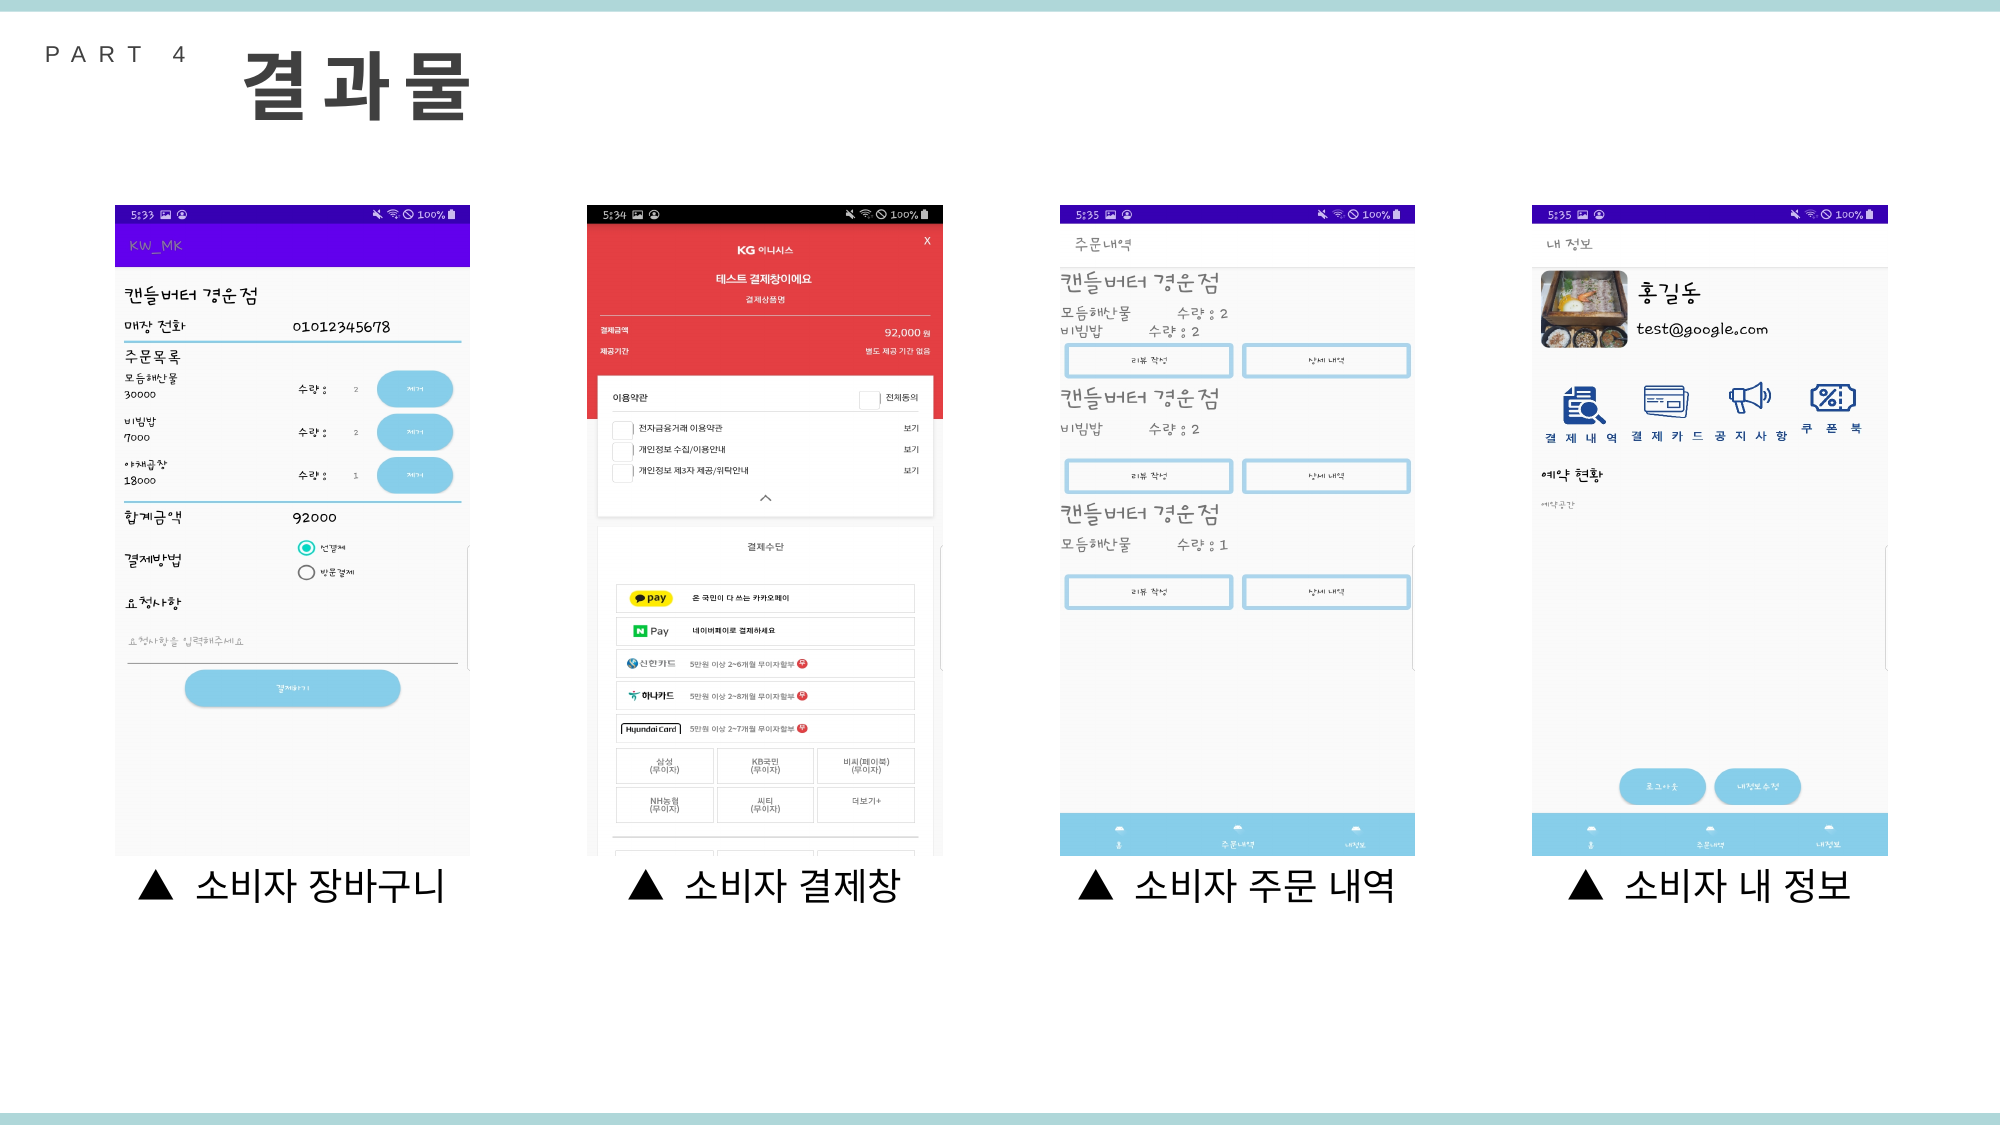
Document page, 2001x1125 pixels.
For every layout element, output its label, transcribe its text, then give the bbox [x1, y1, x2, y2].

text_box ▲ 소비자 장바구니 [115, 856, 470, 916]
text_box [0, 1112, 2000, 1125]
text_box ▲ 소비자 결제창 [587, 856, 943, 916]
picture [587, 205, 943, 856]
picture [1532, 205, 1888, 856]
text_box [0, 0, 2000, 13]
text_box ▲ 소비자 내 정보 [1532, 856, 1888, 916]
picture [1060, 205, 1415, 856]
picture [115, 205, 470, 856]
text_box ▲ 소비자 주문 내역 [1060, 856, 1415, 916]
text_box 결과물 [225, 32, 488, 138]
text_box PART 4 [30, 32, 201, 75]
